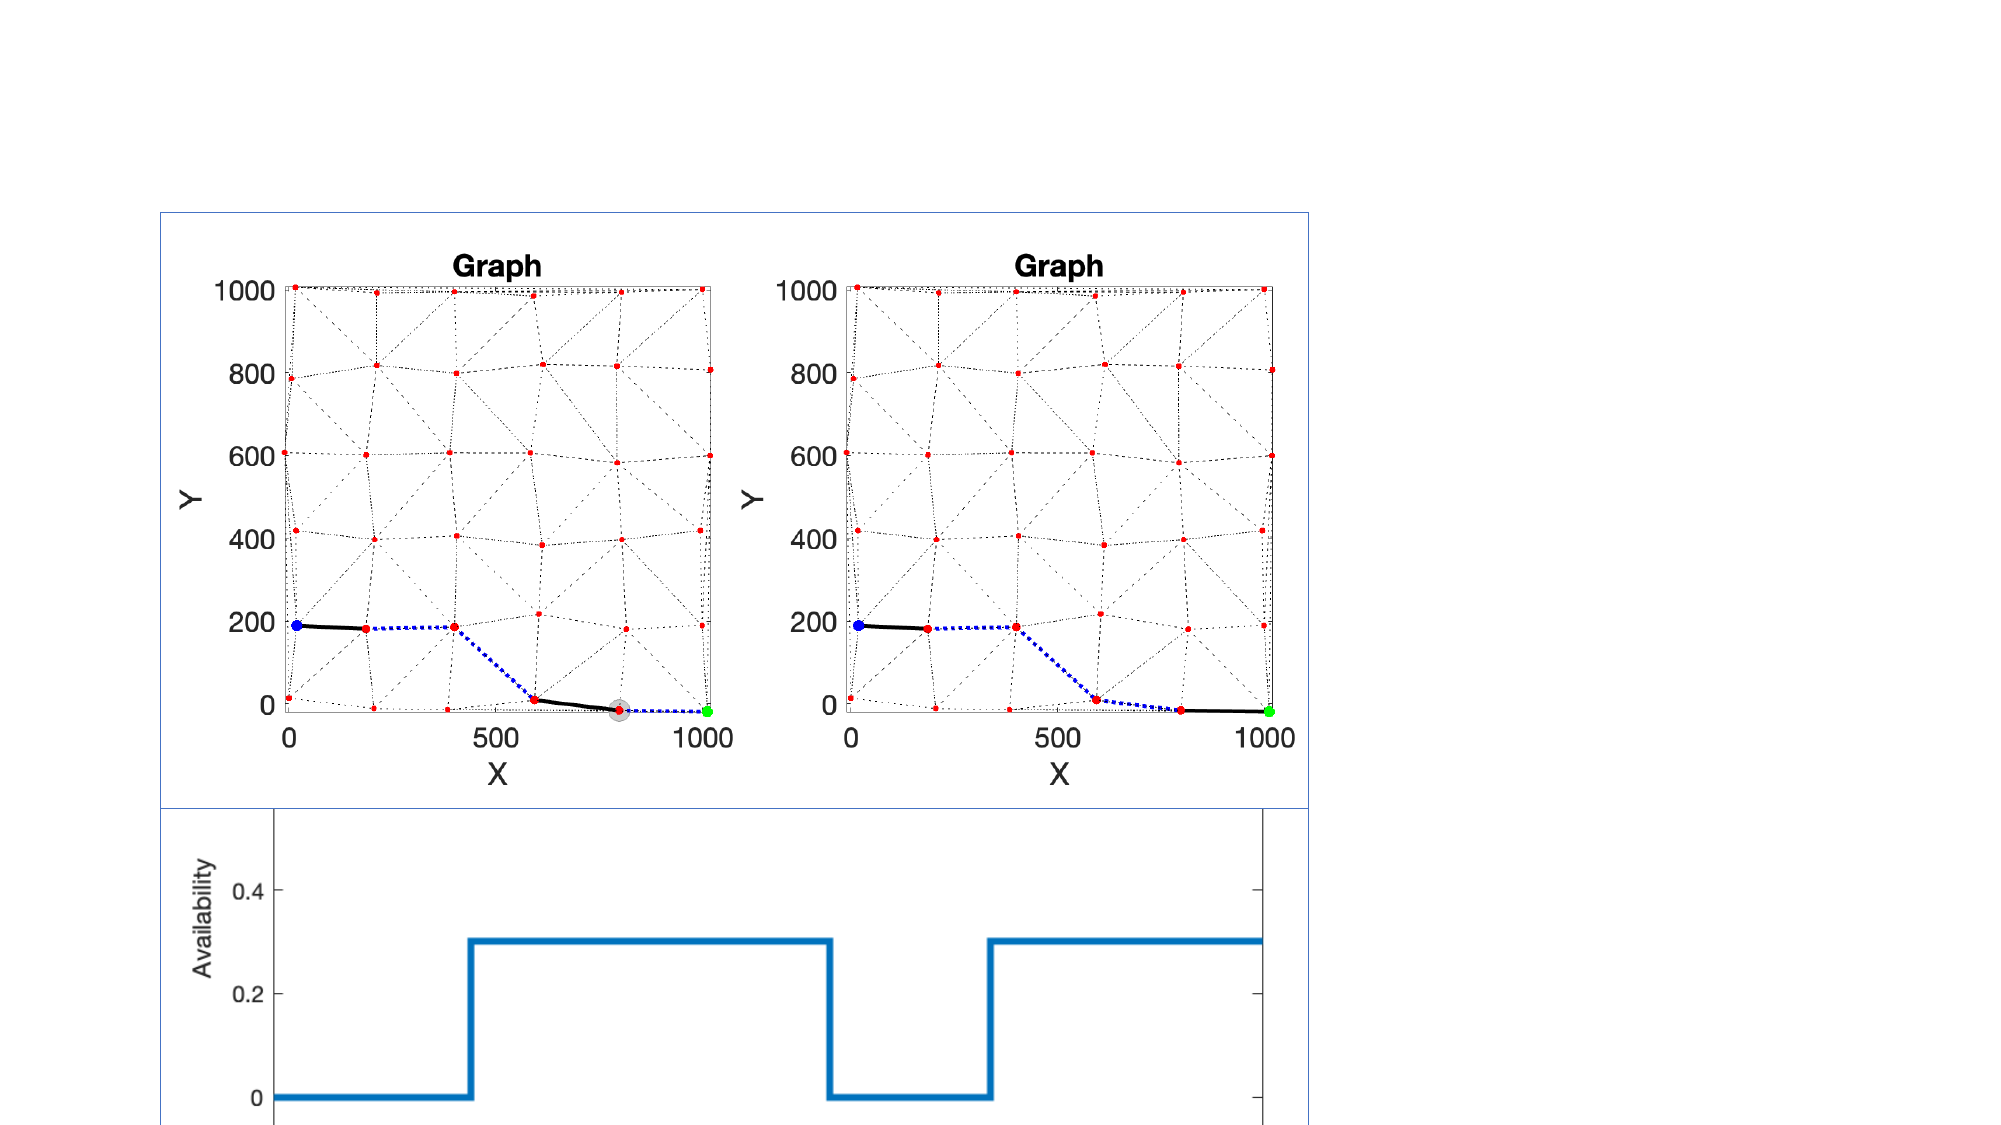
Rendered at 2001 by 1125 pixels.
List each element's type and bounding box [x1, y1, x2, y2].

picture [160, 211, 1309, 1125]
